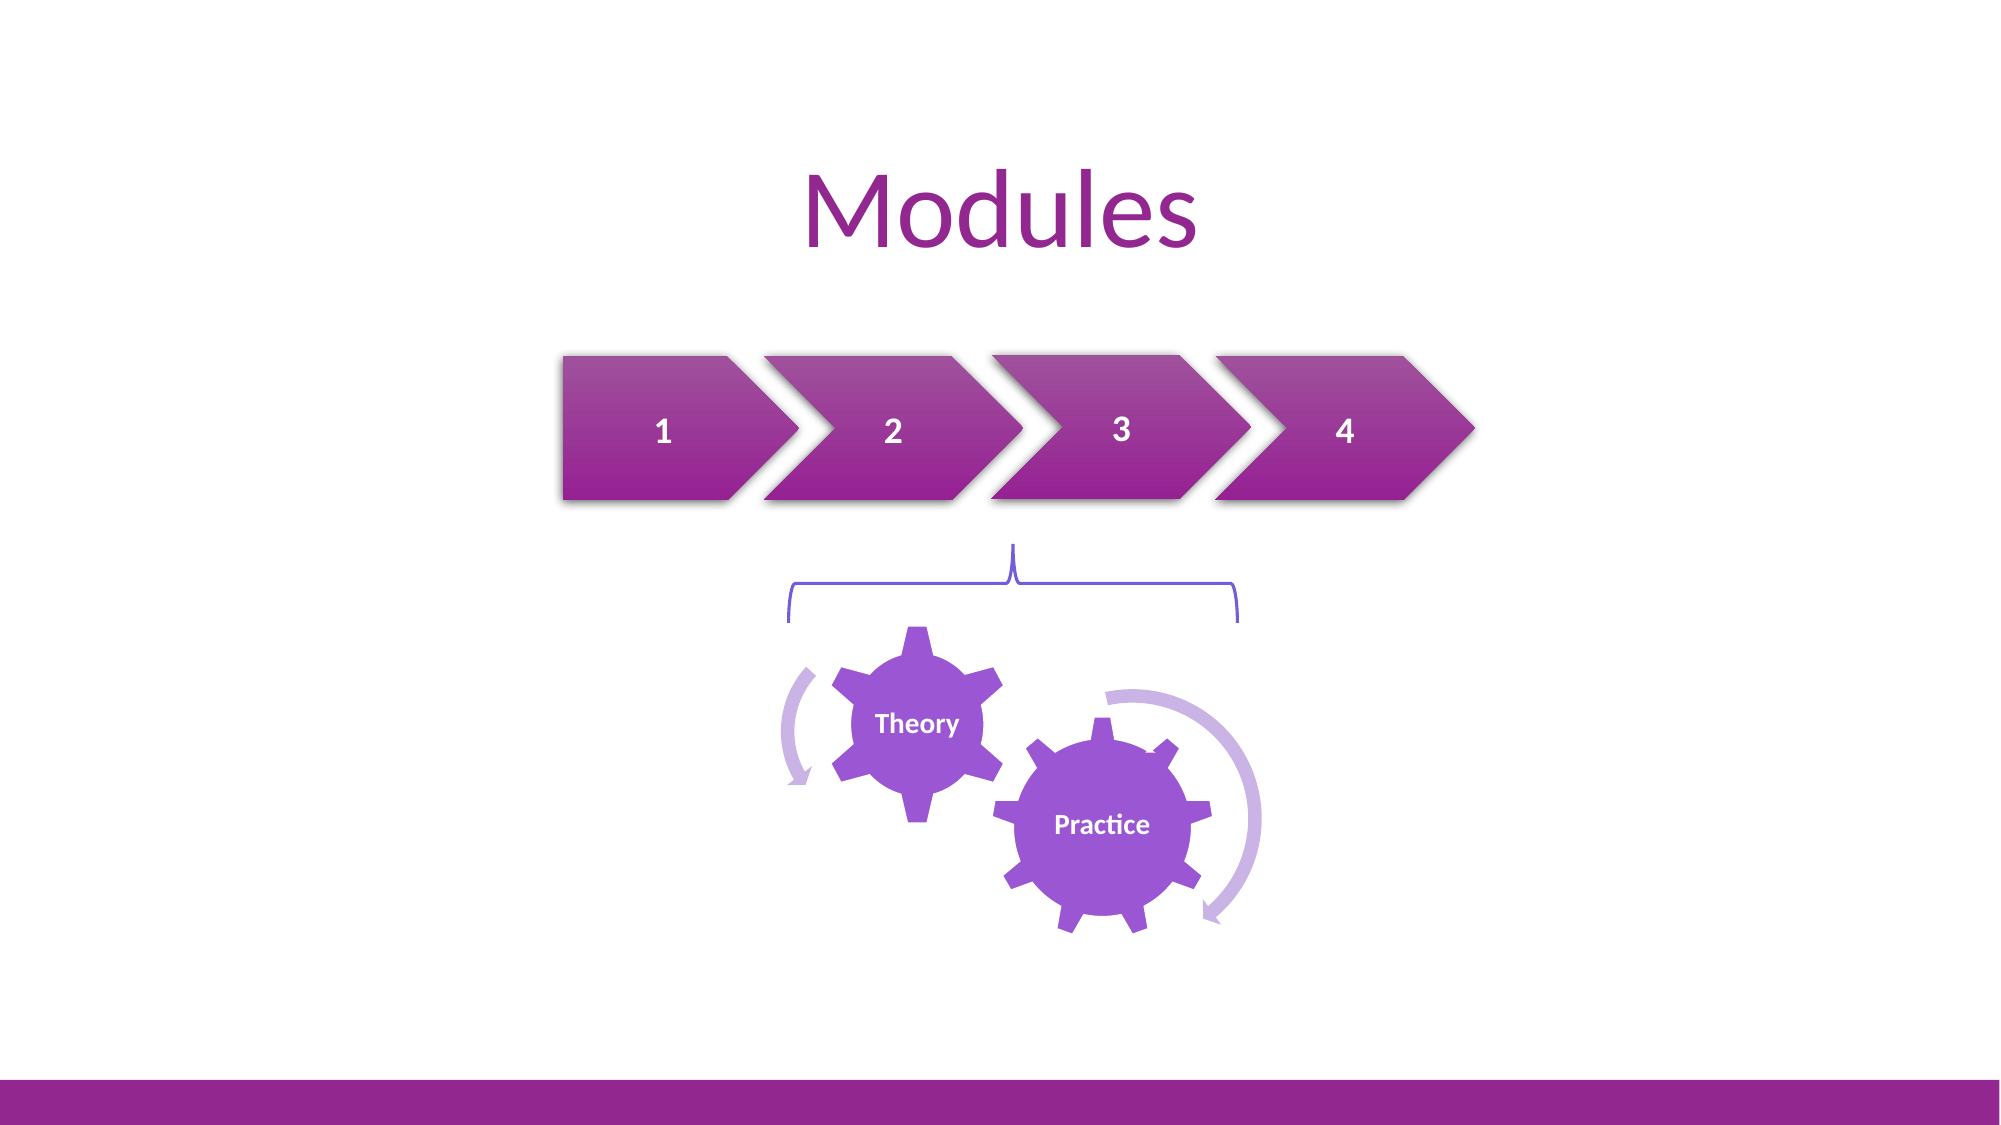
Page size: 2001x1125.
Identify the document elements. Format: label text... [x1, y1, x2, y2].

title Modules [219, 76, 1780, 279]
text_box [562, 354, 1476, 981]
